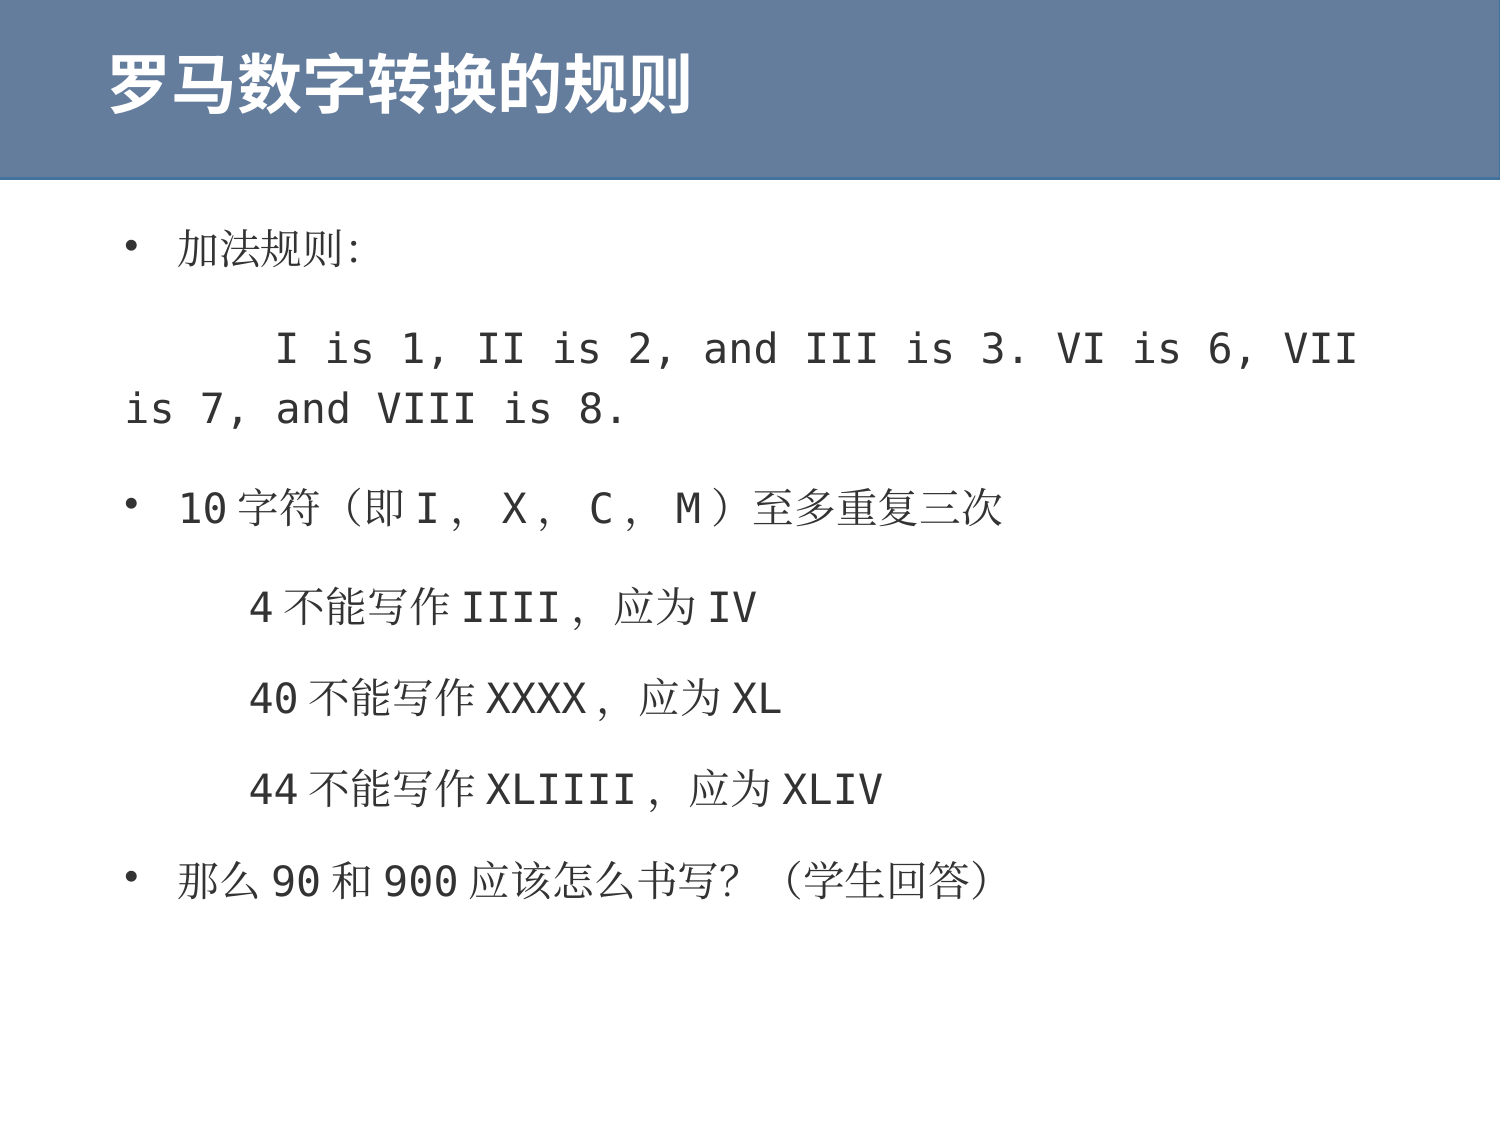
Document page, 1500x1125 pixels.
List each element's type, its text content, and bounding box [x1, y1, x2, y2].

title 罗马数字转换的规则 [91, 44, 1413, 131]
list 加法规则： I is 1, II is 2, and III is 3. VI is 6, VII is 7, and VIII is 8. 10字符（即I，X，C，M）至多重复三次 4不能写作IIII，应为IV 40不能写作XXXX，应为XL 44不能写作XLIIII，应为XLIV 那么90和900应该怎么书写？（学生回答） [91, 205, 1386, 920]
